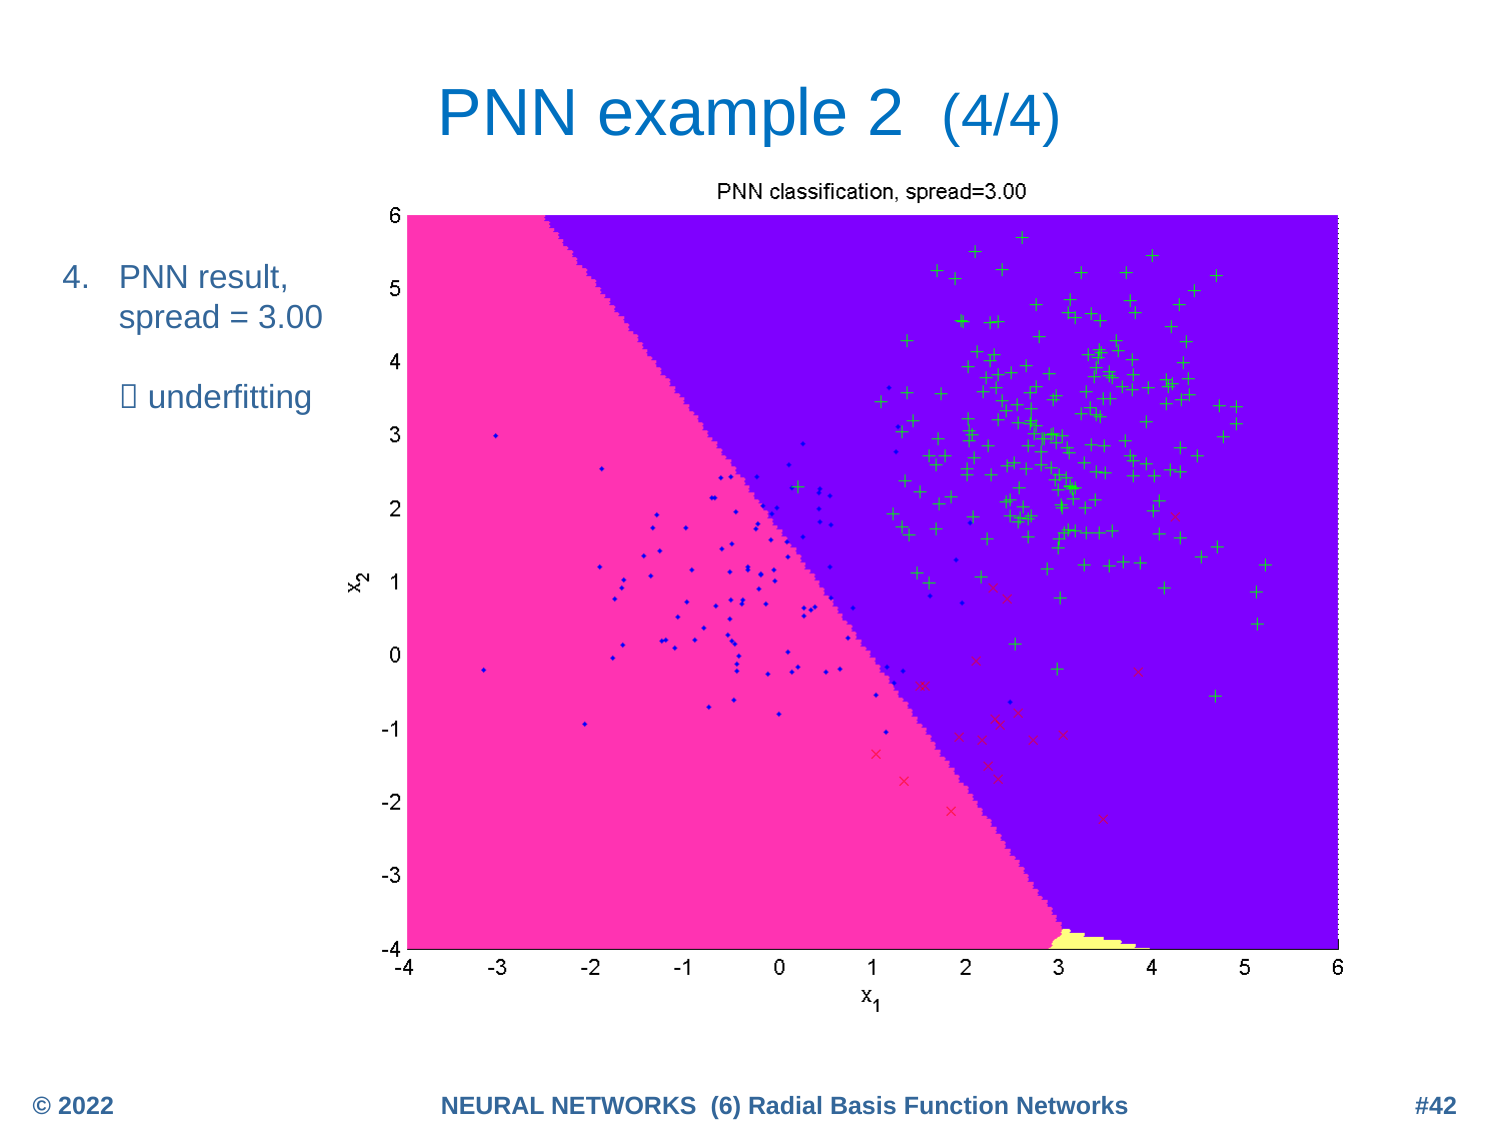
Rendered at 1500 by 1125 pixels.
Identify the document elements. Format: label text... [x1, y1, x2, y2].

slide_number #42 [1080, 1082, 1473, 1118]
text_box PNN result, spread = 3.00  underfitting [47, 247, 246, 423]
title PNN example 2 (4/4) [74, 44, 1426, 173]
picture [251, 147, 1452, 1048]
slide_number © 2022 [17, 1082, 371, 1118]
footer NEURAL NETWORKS (6) Radial Basis Function Networks [371, 1082, 1080, 1118]
